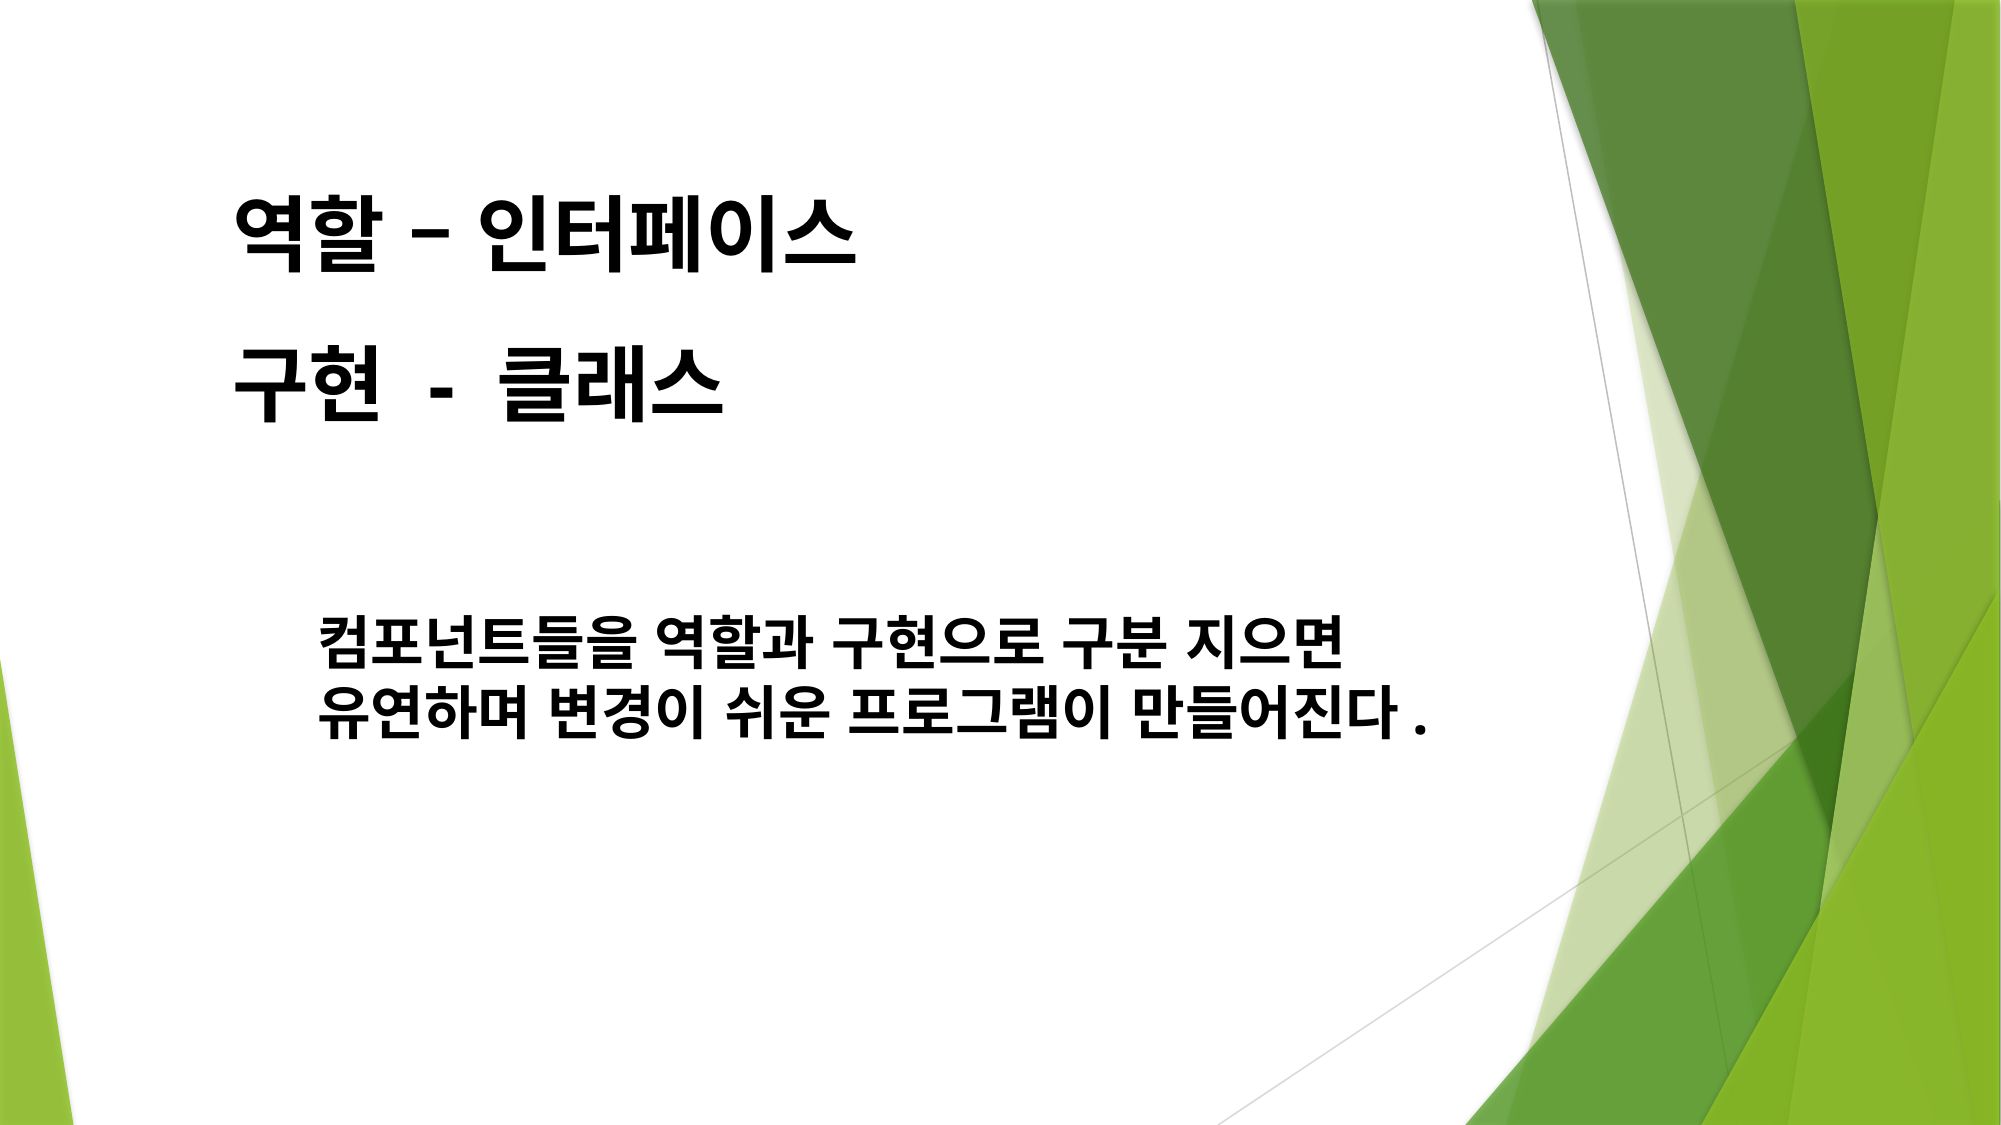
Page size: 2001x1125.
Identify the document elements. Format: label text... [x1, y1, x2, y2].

text_box 컴포넌트들을 역할과 구현으로 구분 지으면 유연하며 변경이 쉬운 프로그램이 만들어진다. [302, 598, 1445, 754]
text_box 역할 – 인터페이스 구현 - 클래스 [217, 124, 874, 440]
